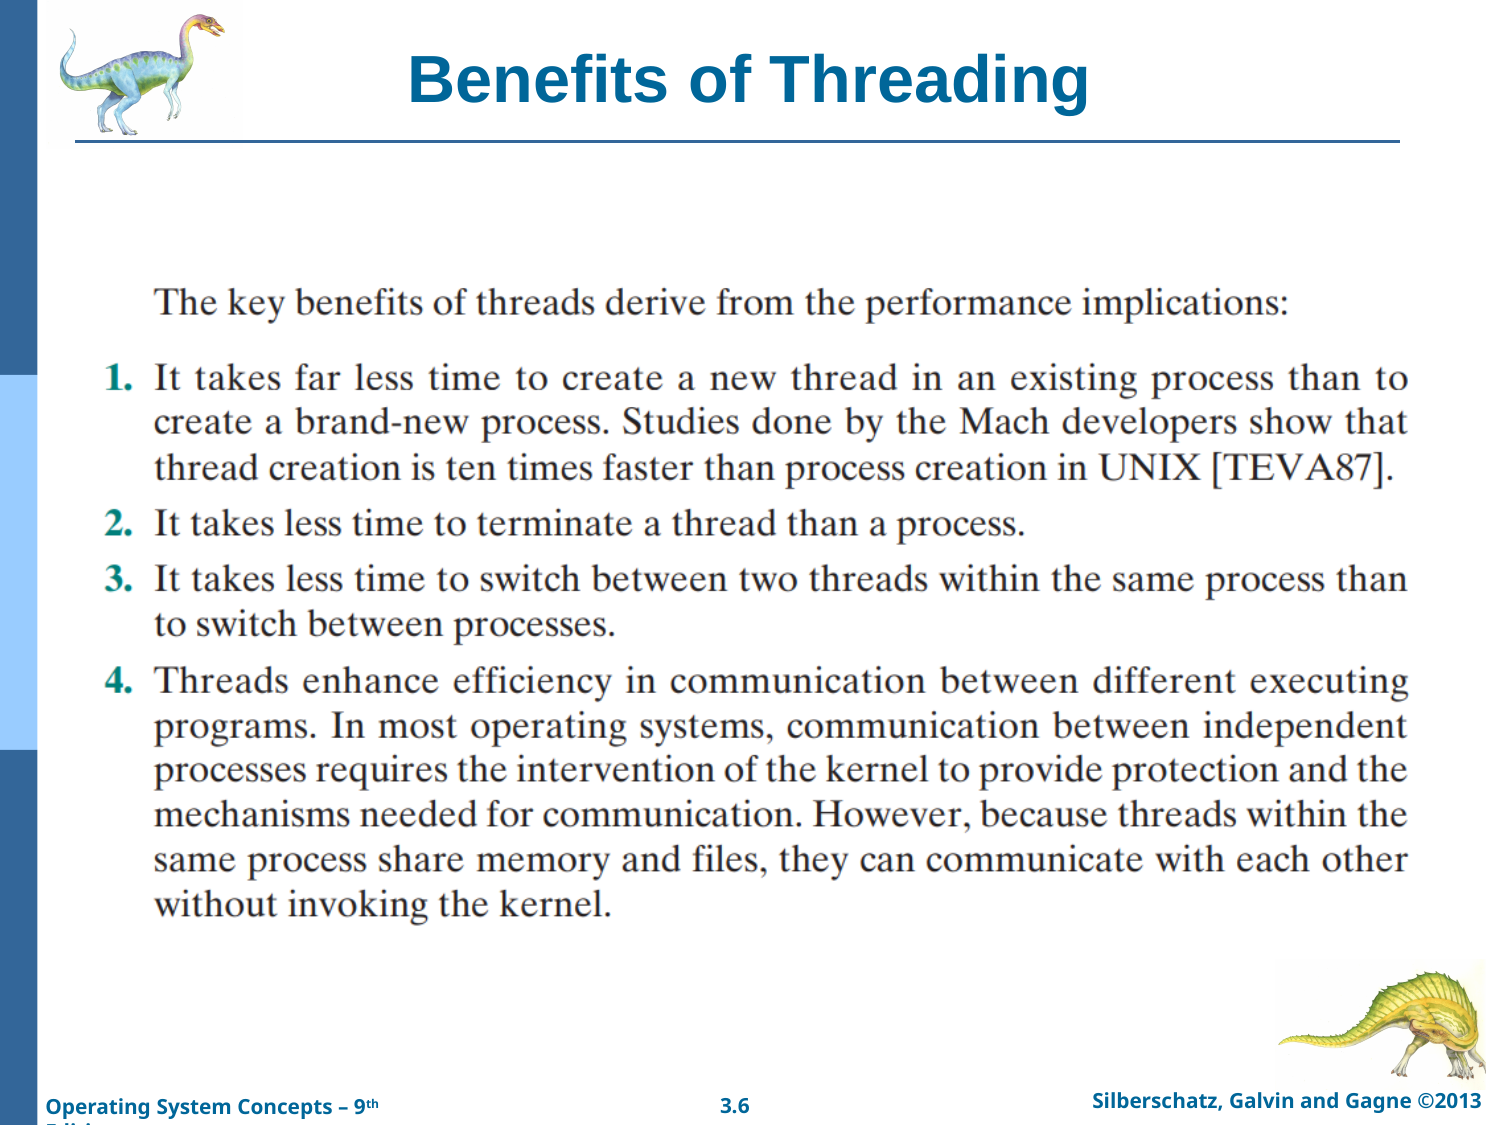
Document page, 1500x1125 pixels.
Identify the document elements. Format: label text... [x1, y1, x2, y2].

picture [46, 0, 243, 149]
picture [1275, 959, 1486, 1090]
title Benefits of Threading [75, 28, 1425, 124]
picture [97, 282, 1426, 935]
